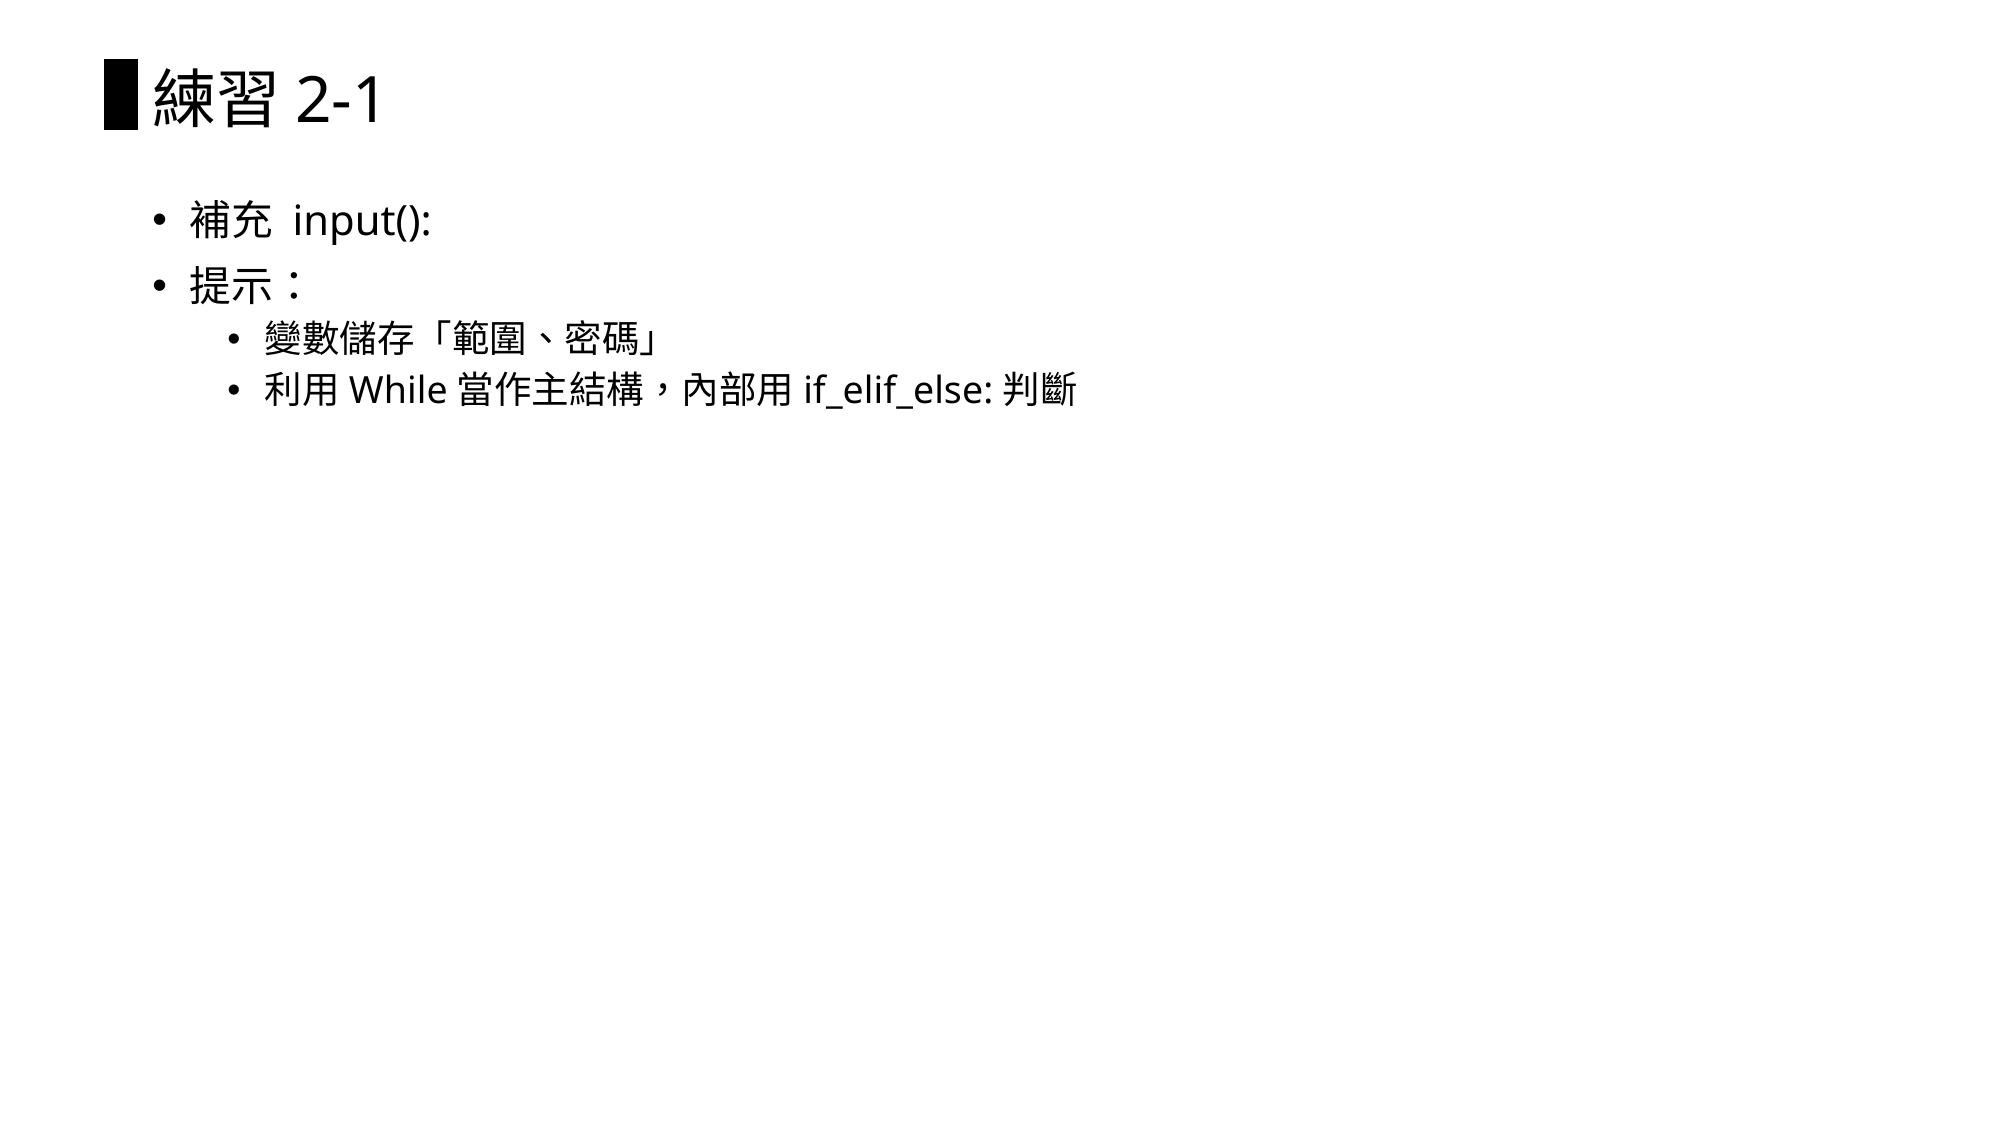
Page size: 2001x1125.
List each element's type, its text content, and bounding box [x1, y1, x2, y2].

list 補充 input(): 提示： 變數儲存「範圍、密碼」 利用While當作主結構，內部用if_elif_else:判斷 [137, 191, 1863, 1014]
title 練習2-1 [137, 59, 1863, 145]
